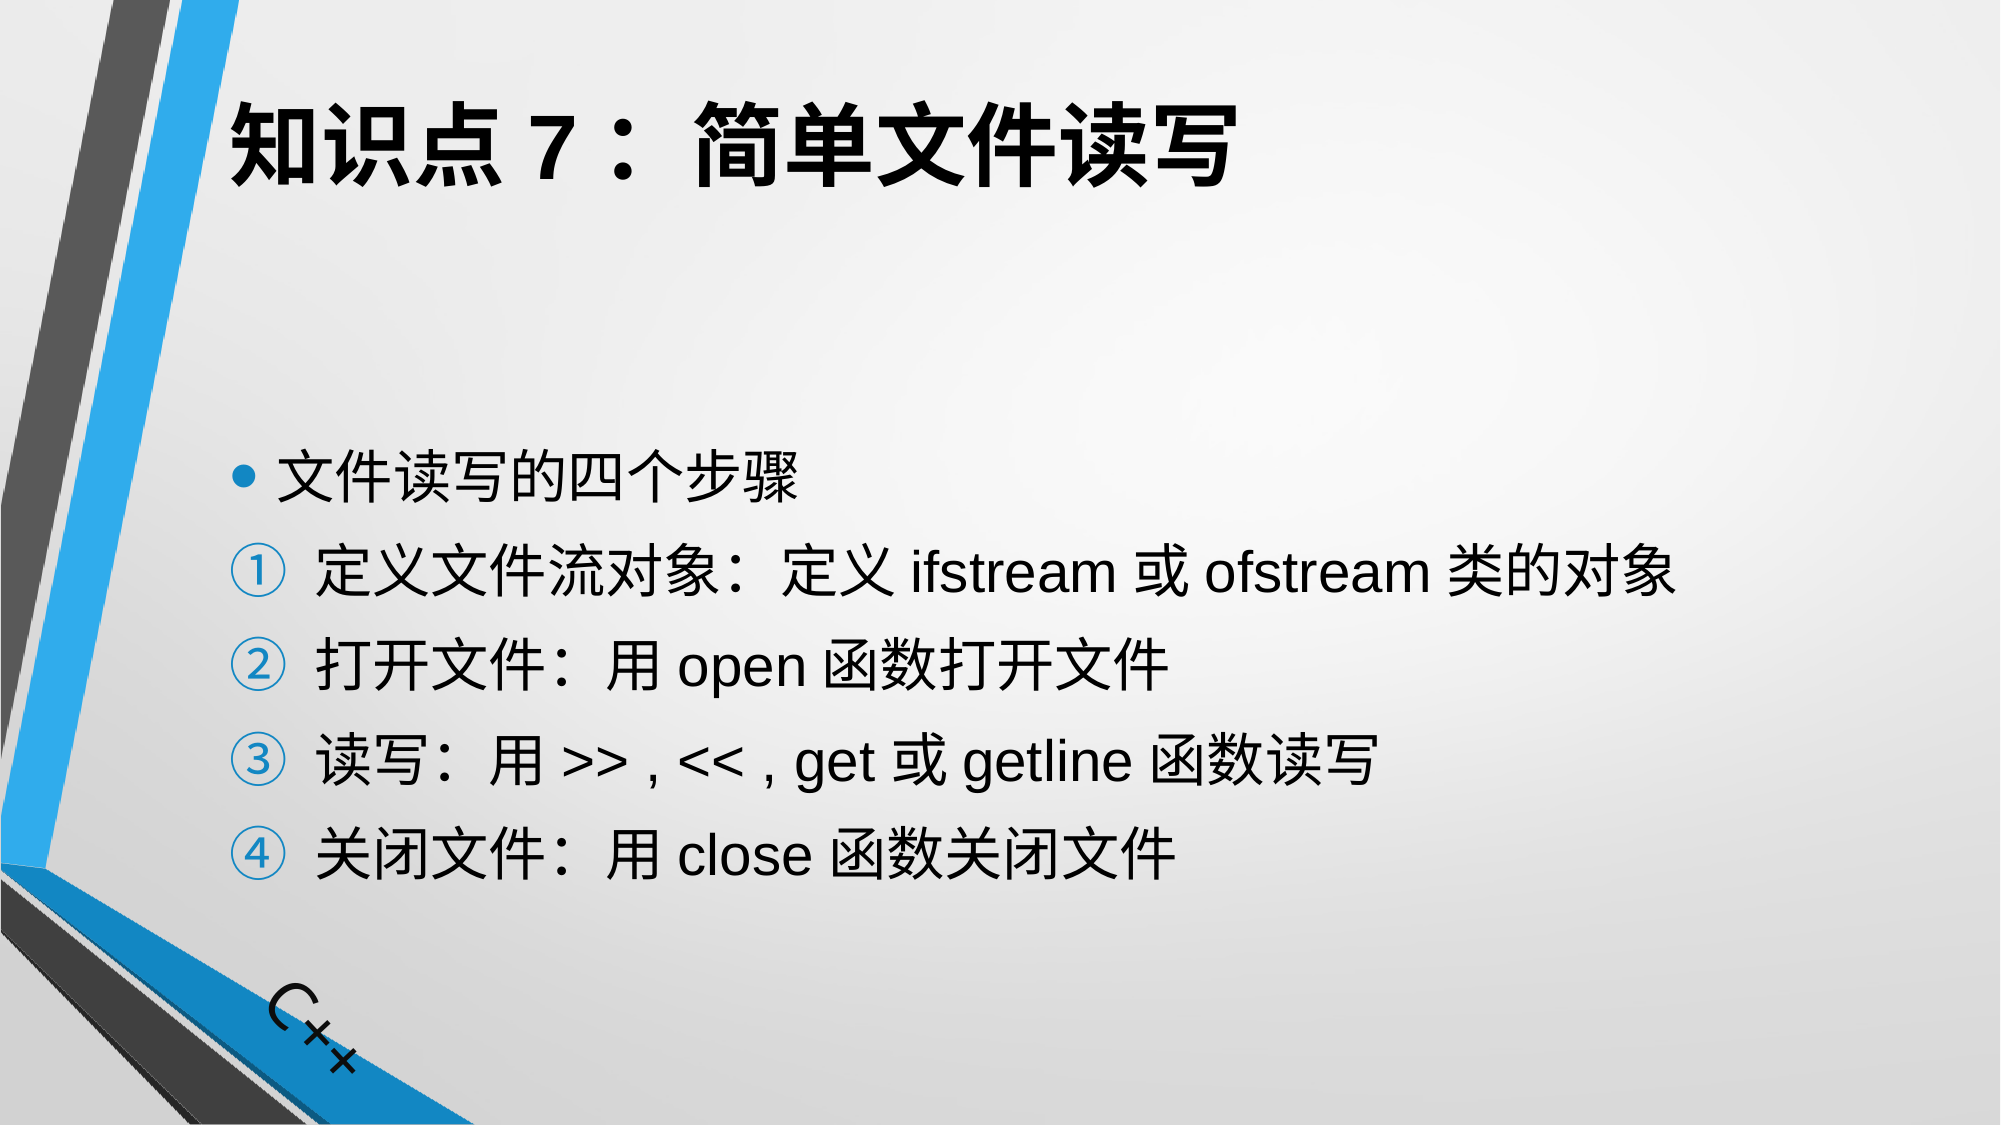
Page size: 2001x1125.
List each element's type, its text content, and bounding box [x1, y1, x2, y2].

picture [0, 0, 477, 1125]
list 文件读写的四个步骤 定义文件流对象：定义ifstream或ofstream类的对象 打开文件：用open函数打开文件 读写：用>> , << , get或getline函数读写 关闭文件：用close函数关闭文件 [214, 275, 1900, 1053]
title 知识点7：简单文件读写 [214, 43, 1900, 242]
